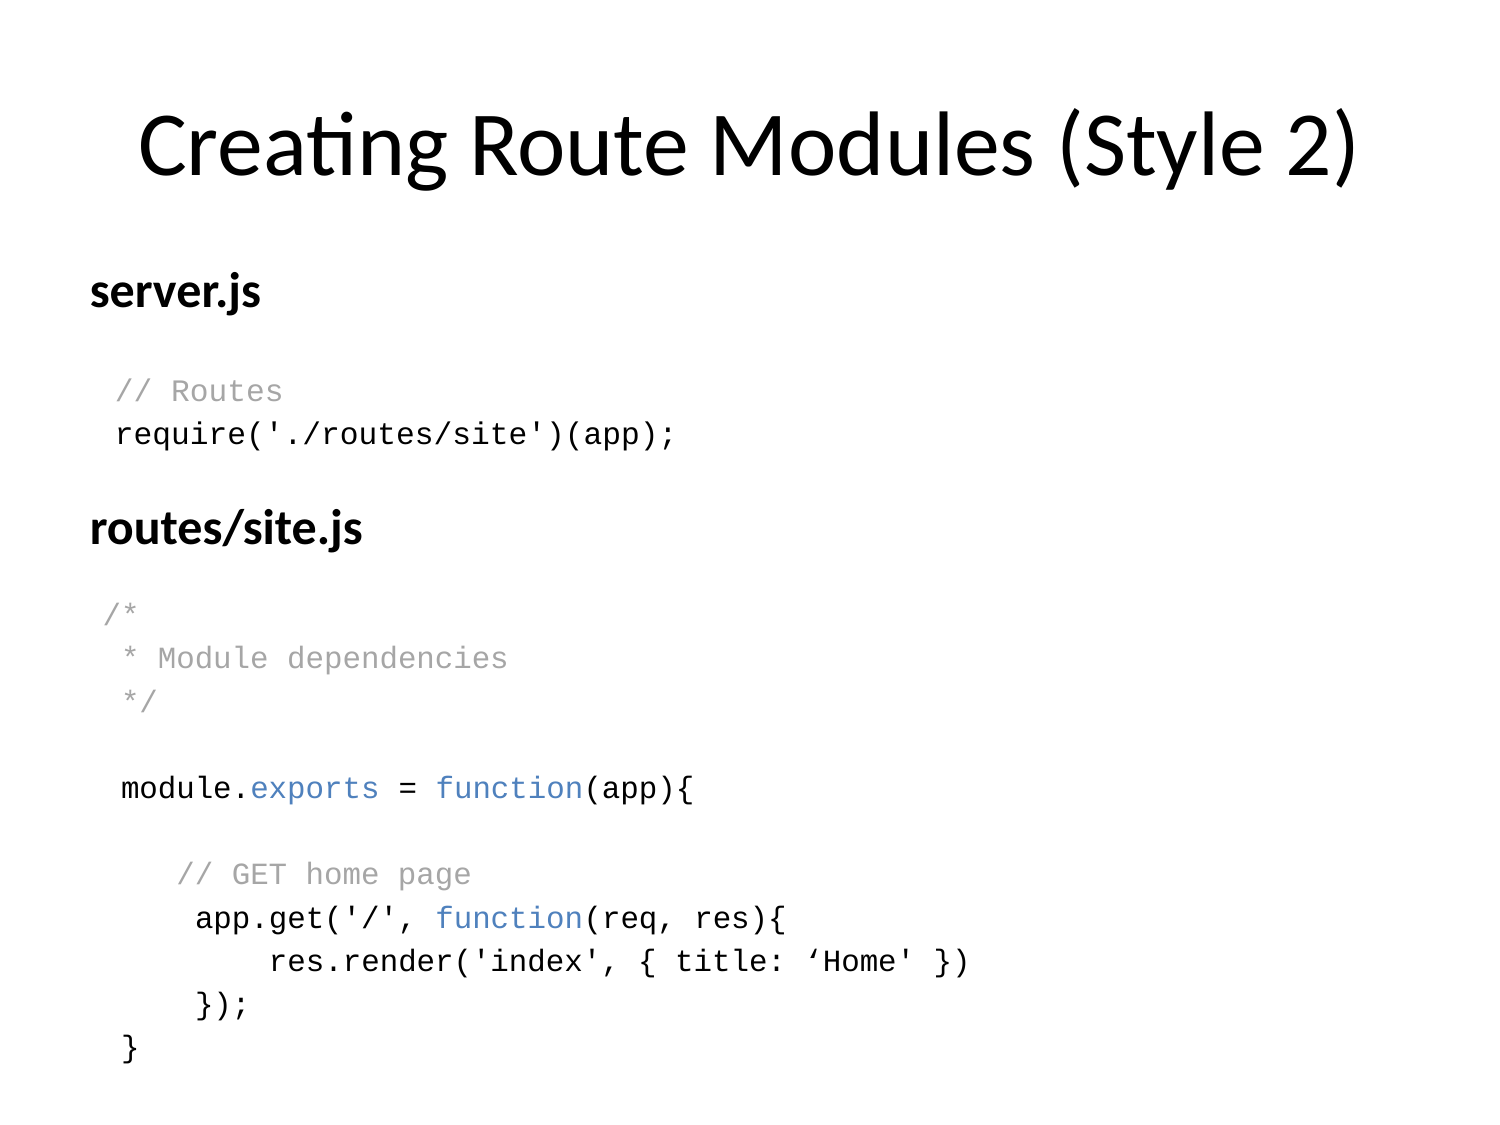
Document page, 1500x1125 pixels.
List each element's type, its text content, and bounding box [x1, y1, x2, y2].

list /* * Module dependencies */ module.exports = function(app){ // GET home page app.get('/', function(req, res){ res.render('index', { title: ‘Home' }) }); } [87, 587, 1438, 1075]
text_box routes/site.js [75, 487, 725, 563]
title Creating Route Modules (Style 2) [75, 45, 1425, 233]
text_box // Routes require('./routes/site')(app); [99, 362, 1450, 475]
text_box server.js [75, 249, 725, 325]
